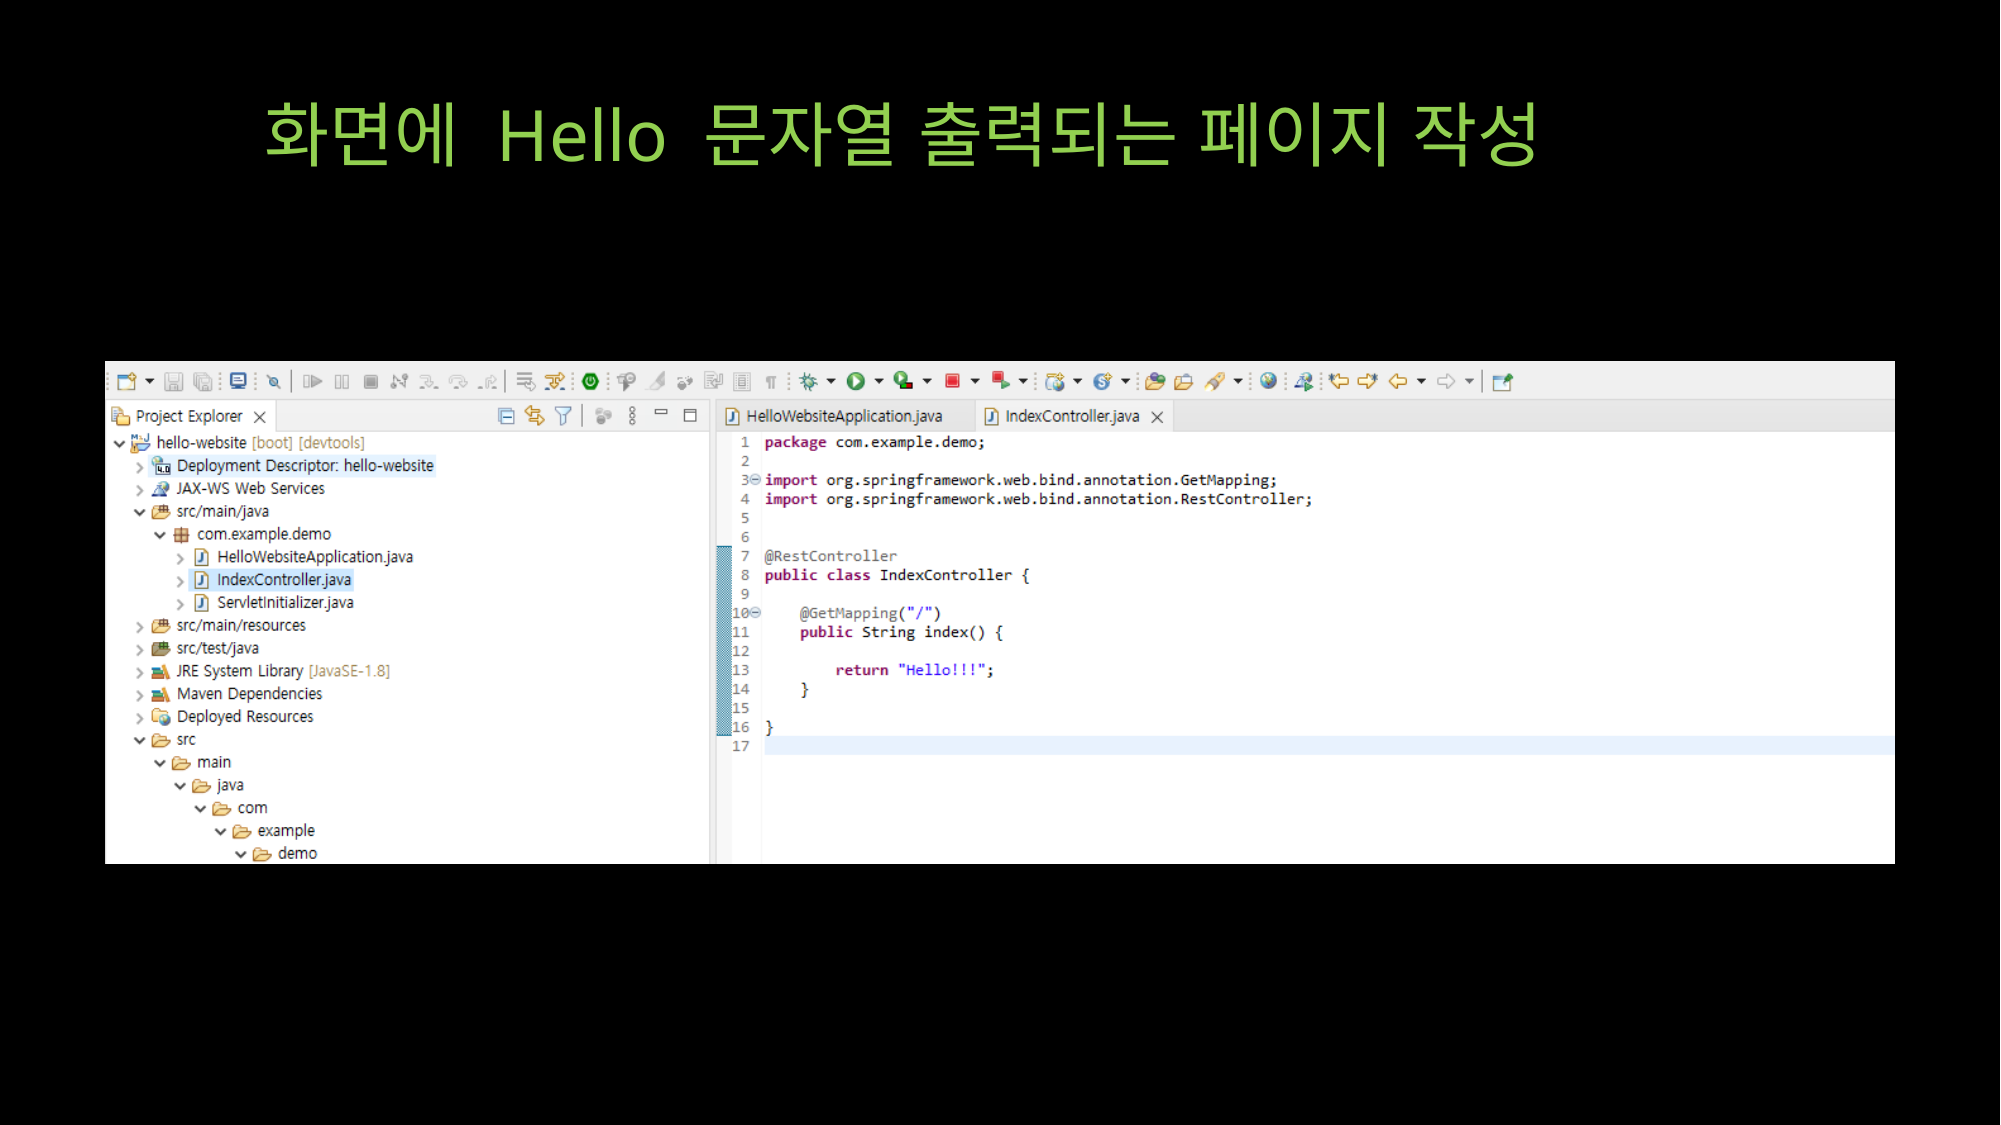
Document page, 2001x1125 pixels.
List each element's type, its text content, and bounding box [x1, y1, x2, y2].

picture [105, 361, 1895, 864]
title 화면에 Hello 문자열 출력되는 페이지 작성 [249, 75, 1750, 185]
